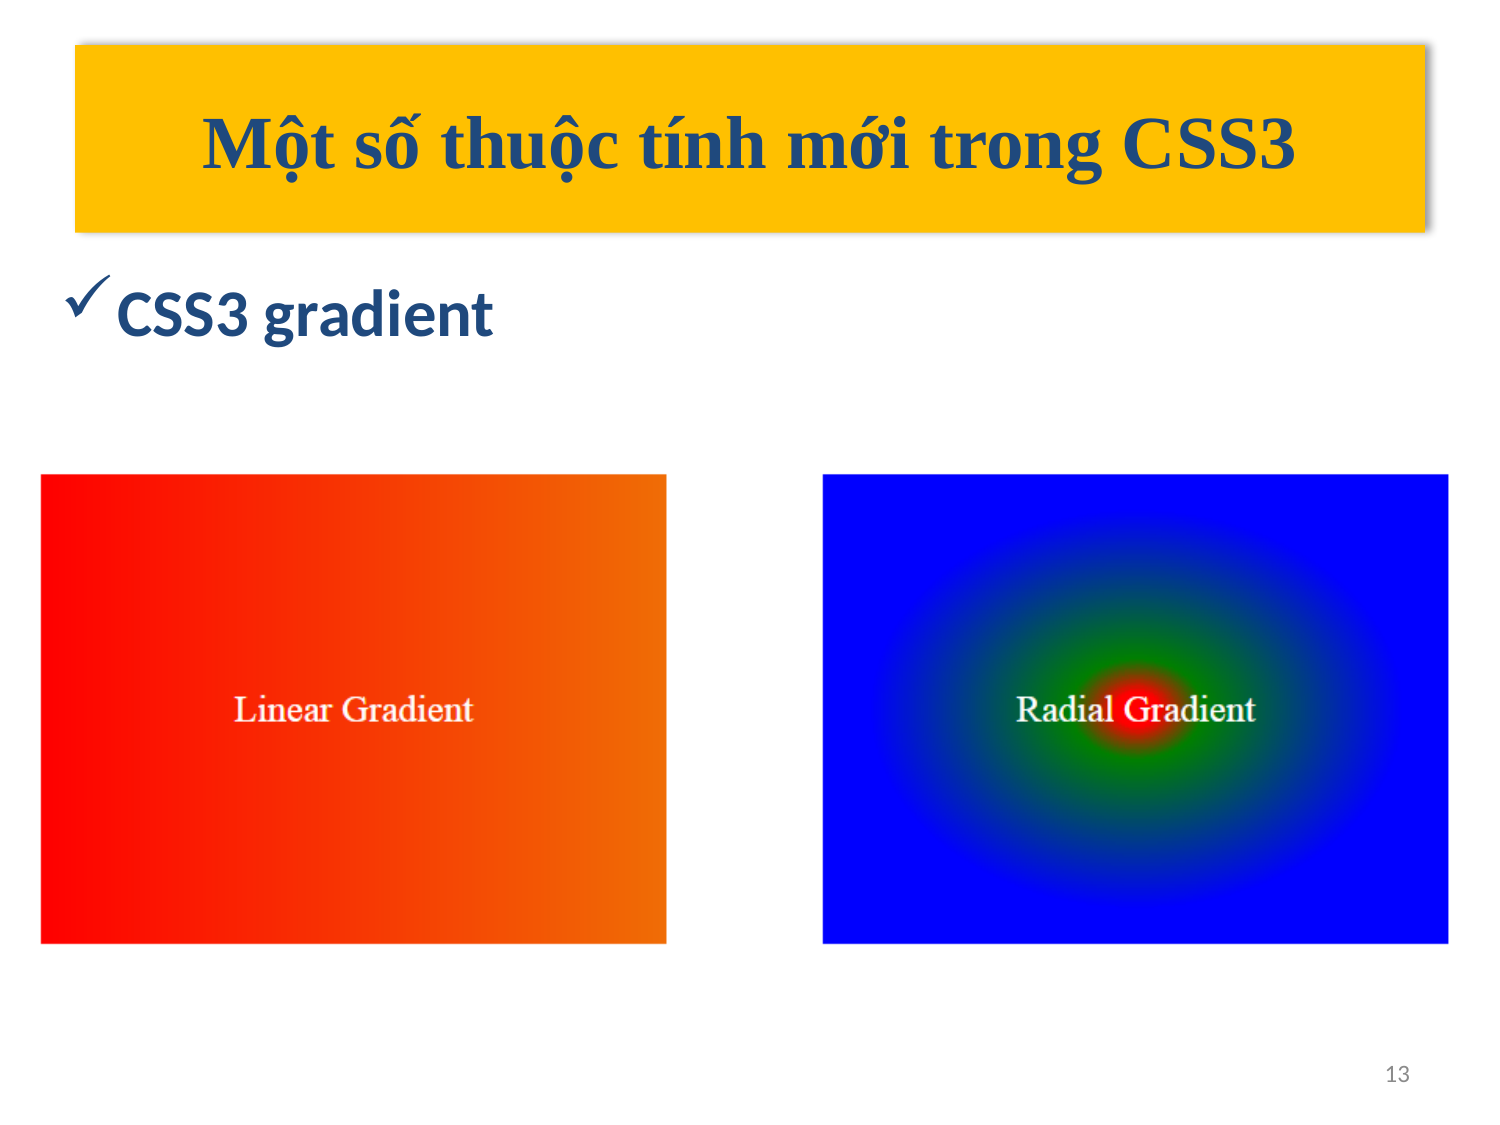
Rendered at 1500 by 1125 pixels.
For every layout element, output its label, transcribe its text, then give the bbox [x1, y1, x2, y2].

slide_number 13 [1074, 1042, 1425, 1103]
list CSS3 gradient [45, 262, 1496, 1063]
title Một số thuộc tính mới trong CSS3 [75, 45, 1425, 233]
picture [24, 462, 1470, 963]
